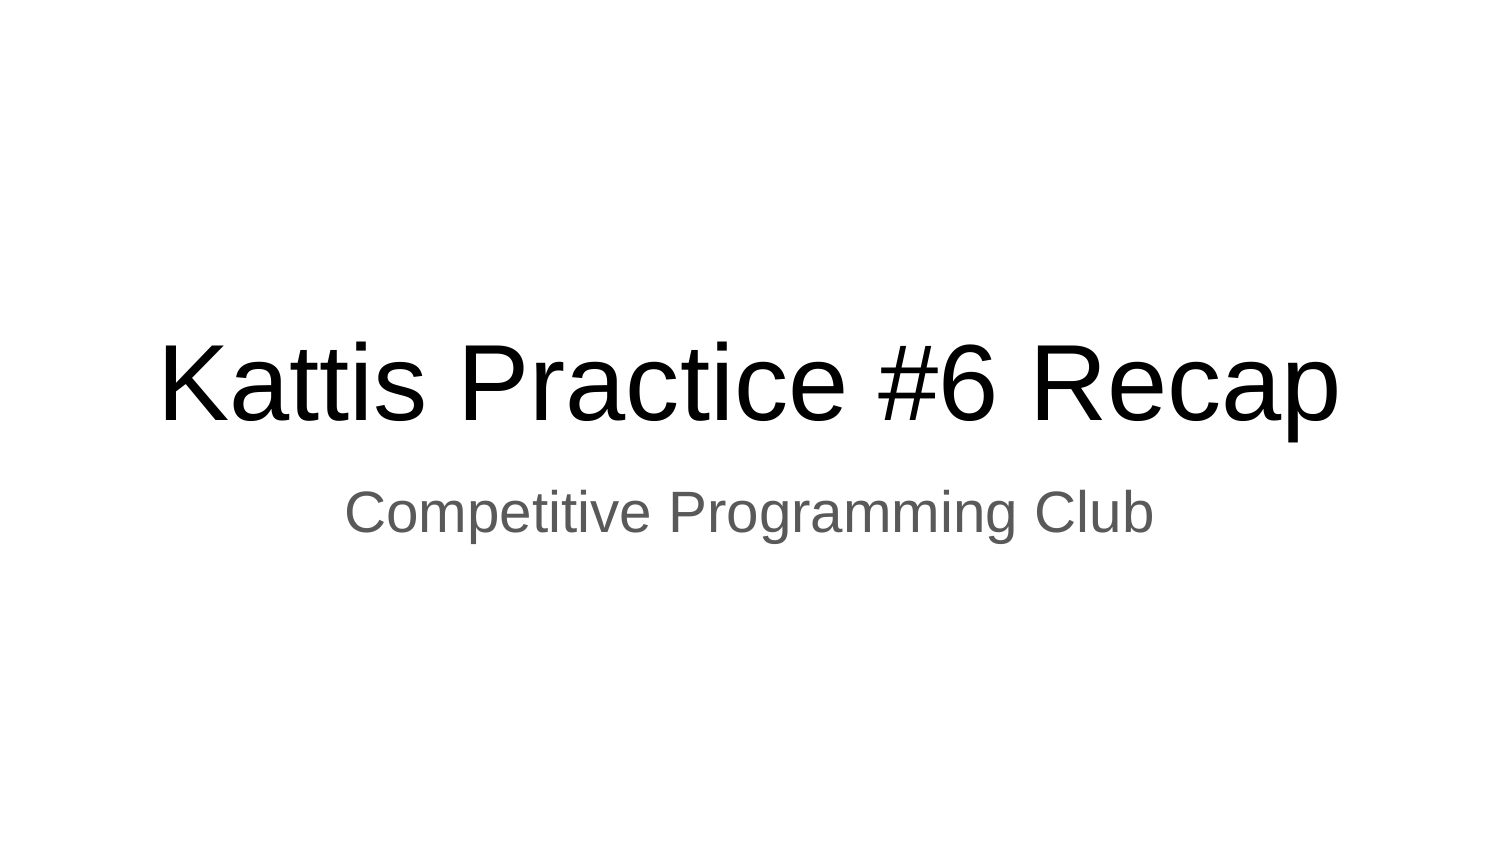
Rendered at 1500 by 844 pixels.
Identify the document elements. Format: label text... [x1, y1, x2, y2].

subtitle Competitive Programming Club [51, 464, 1449, 595]
title Kattis Practice #6 Recap [51, 122, 1449, 459]
